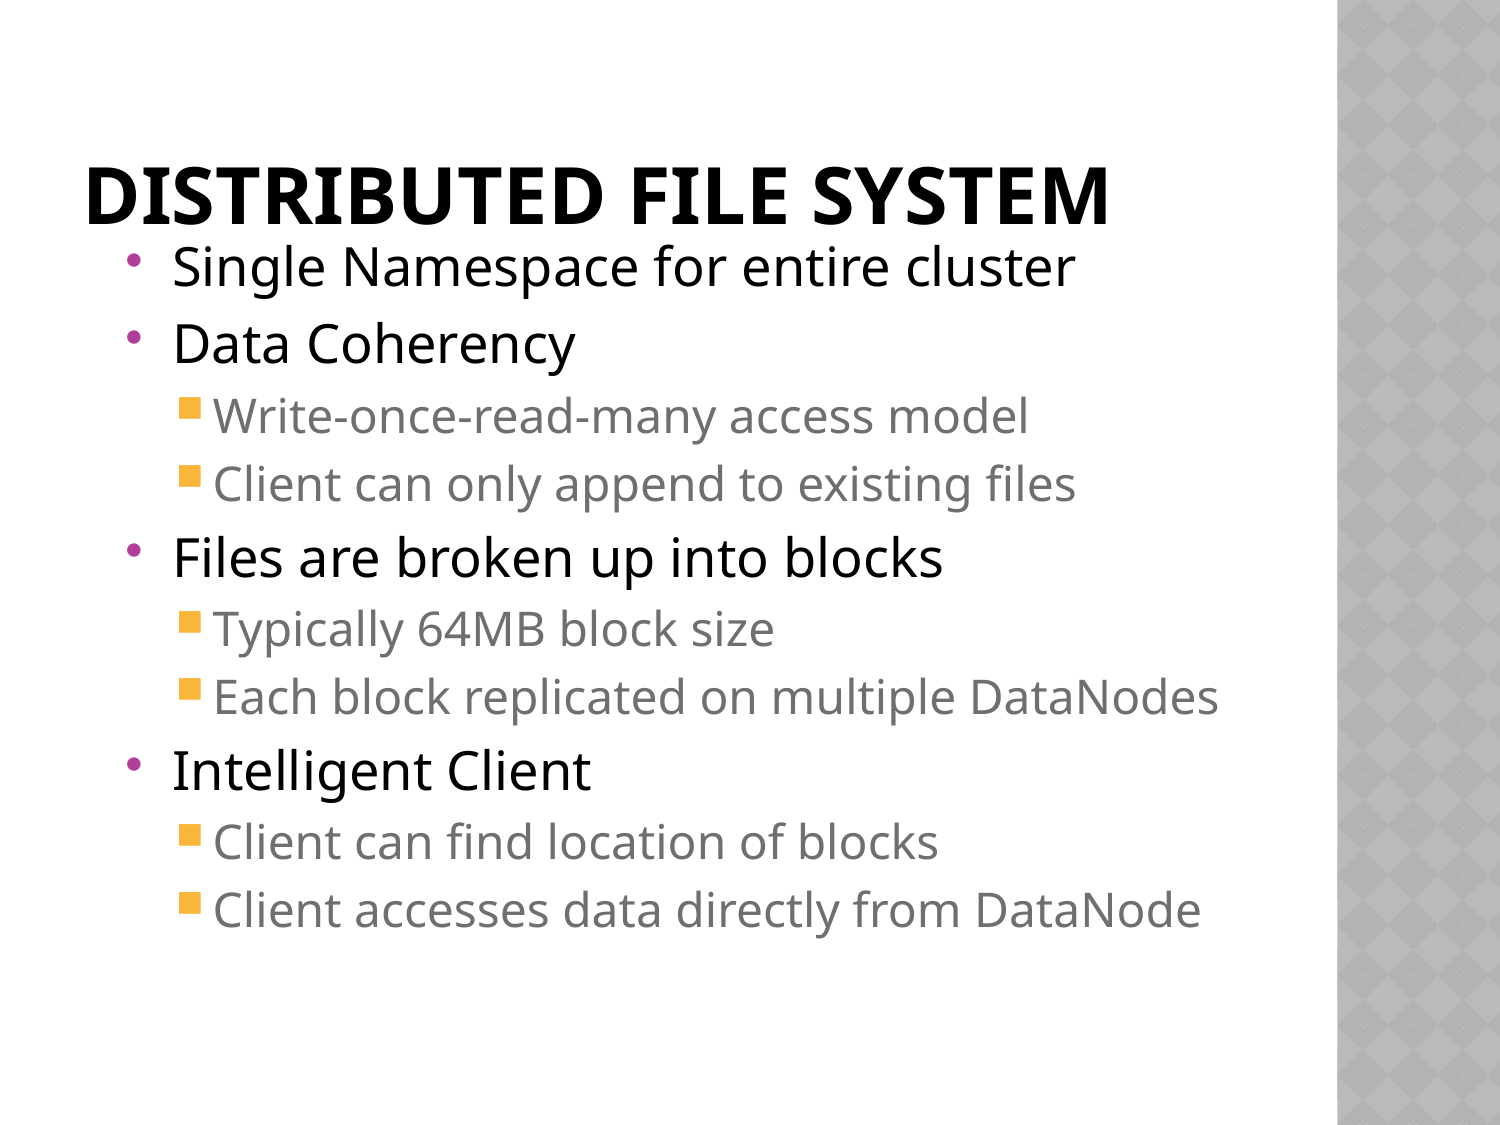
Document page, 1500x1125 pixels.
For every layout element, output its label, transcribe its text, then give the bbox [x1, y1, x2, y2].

title Distributed File System [75, 52, 1263, 240]
list Single Namespace for entire cluster Data Coherency Write-once-read-many access model Client can only append to existing files Files are broken up into blocks Typically 64MB block size Each block replicated on multiple DataNodes Intelligent Client Client can find location of blocks Client accesses data directly from DataNode [112, 224, 1388, 1000]
